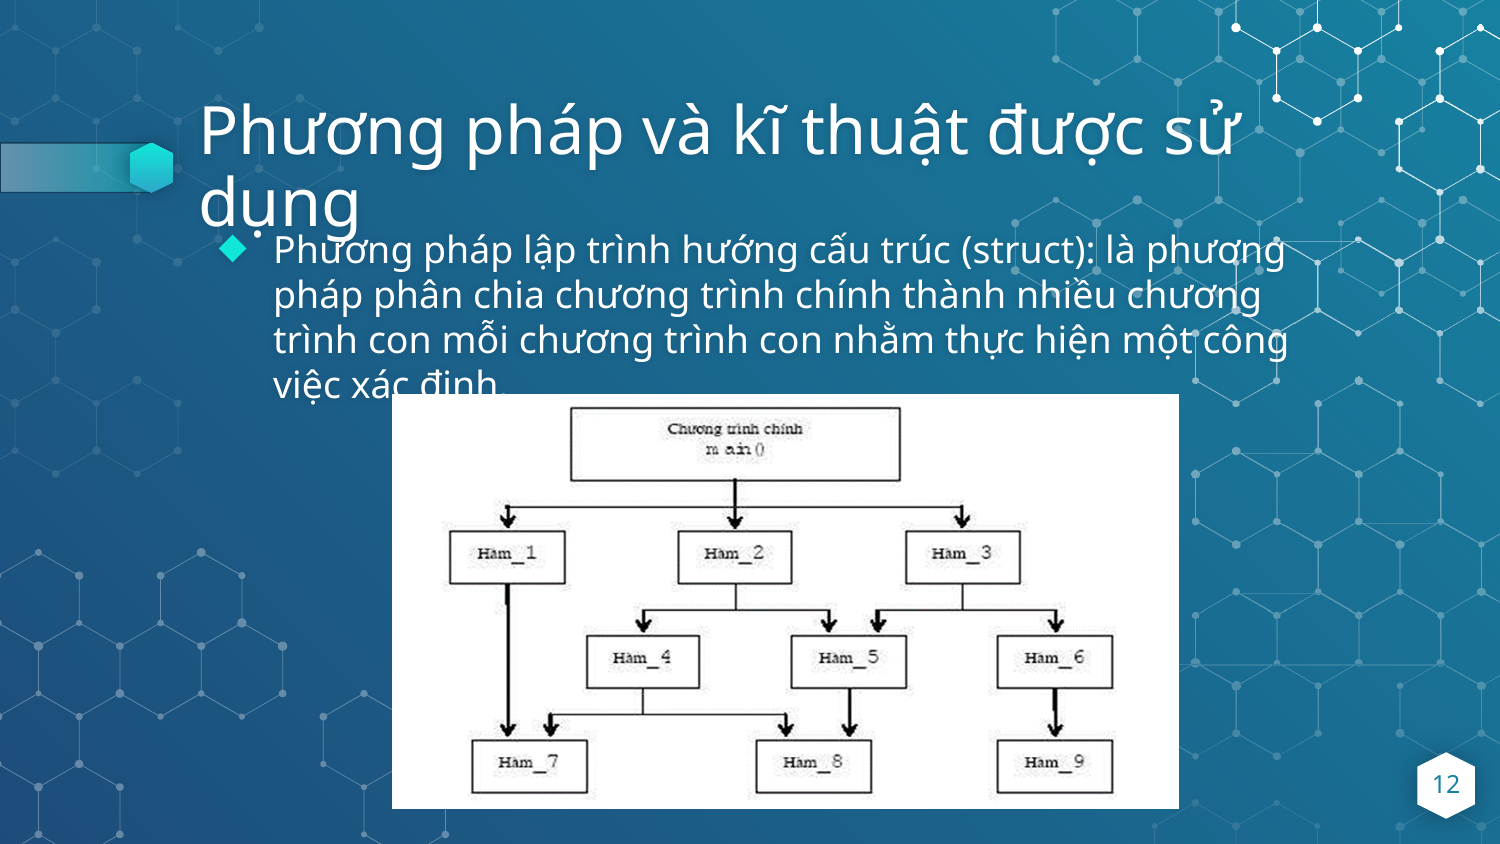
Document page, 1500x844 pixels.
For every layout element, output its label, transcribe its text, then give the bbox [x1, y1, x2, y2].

slide_number 12 [1417, 752, 1475, 819]
title Phương pháp và kĩ thuật được sử dụng [198, 140, 1302, 198]
picture [392, 394, 1179, 810]
list Phương pháp lập trình hướng cấu trúc (struct): là phương pháp phân chia chương trình chính thành nhiều chương trình con mỗi chương trình con nhằm thực hiện một công việc xác định. [198, 225, 1302, 724]
